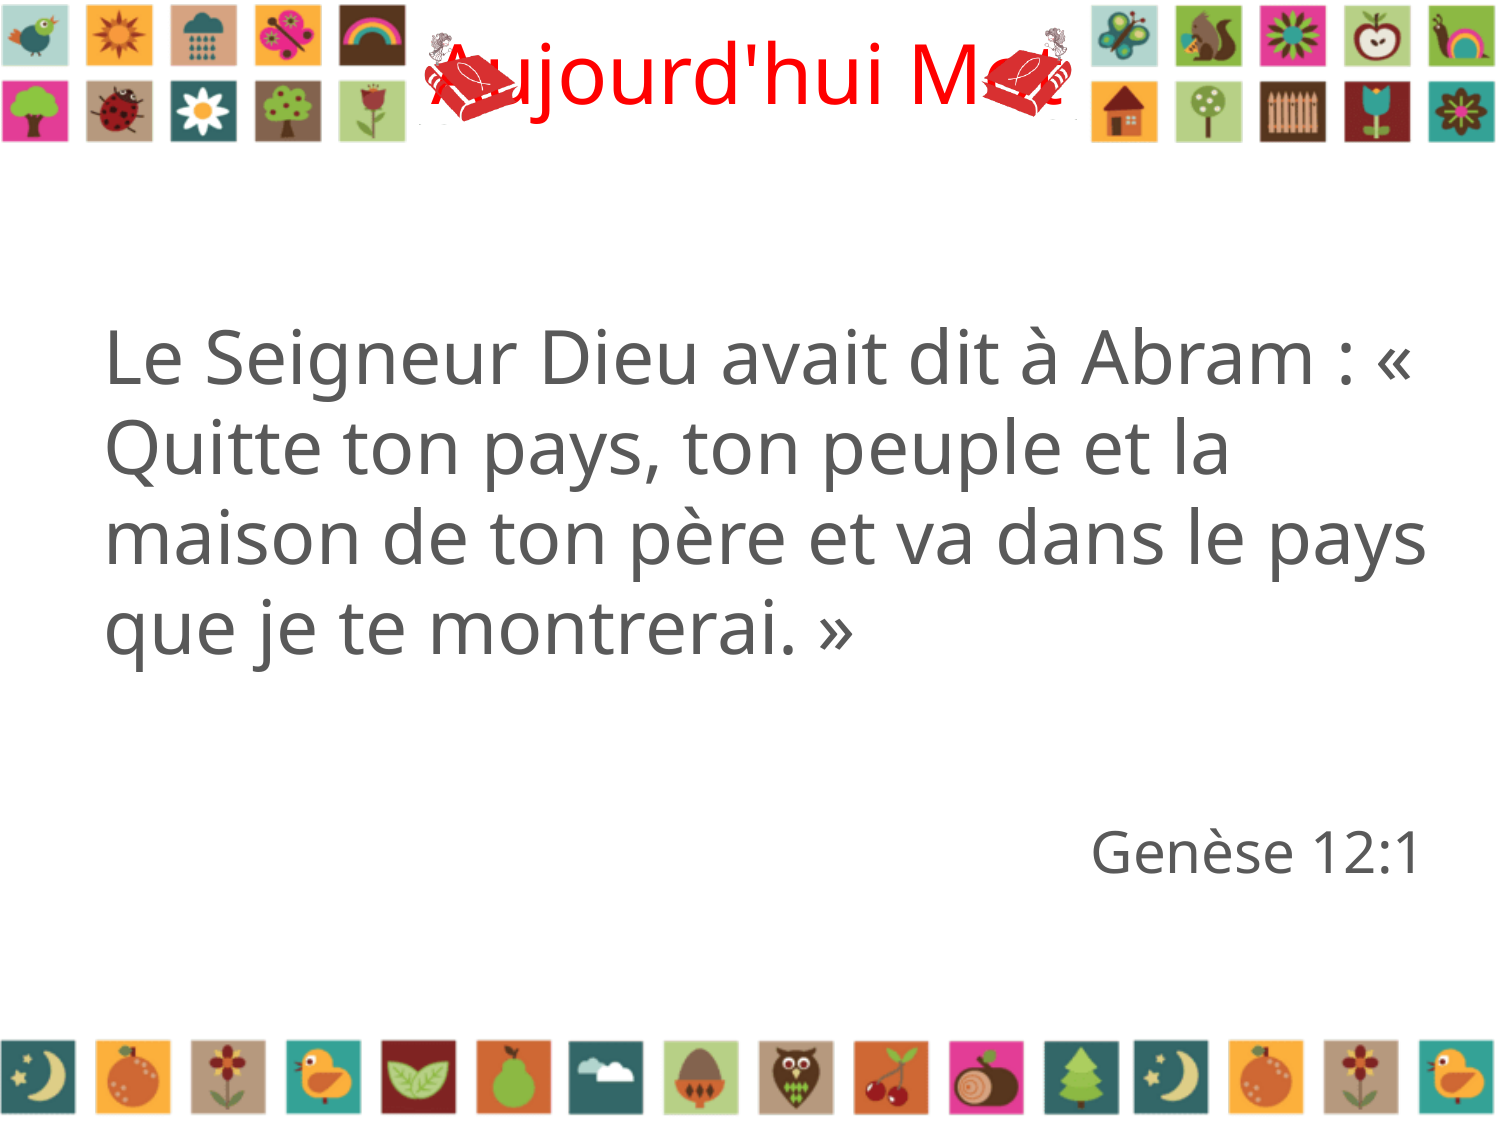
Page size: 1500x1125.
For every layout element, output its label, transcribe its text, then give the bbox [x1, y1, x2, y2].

text_box Le Seigneur Dieu avait dit à Abram : « Quitte ton pays, ton peuple et la maison de ton père et va dans le pays que je te montrerai. » [88, 302, 1459, 678]
text_box Aujourd'hui Mot [425, 13, 1077, 129]
picture [950, 3, 1500, 150]
text_box Genèse 12:1 [808, 807, 1441, 893]
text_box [0, 1028, 1500, 1118]
picture [0, 3, 550, 150]
